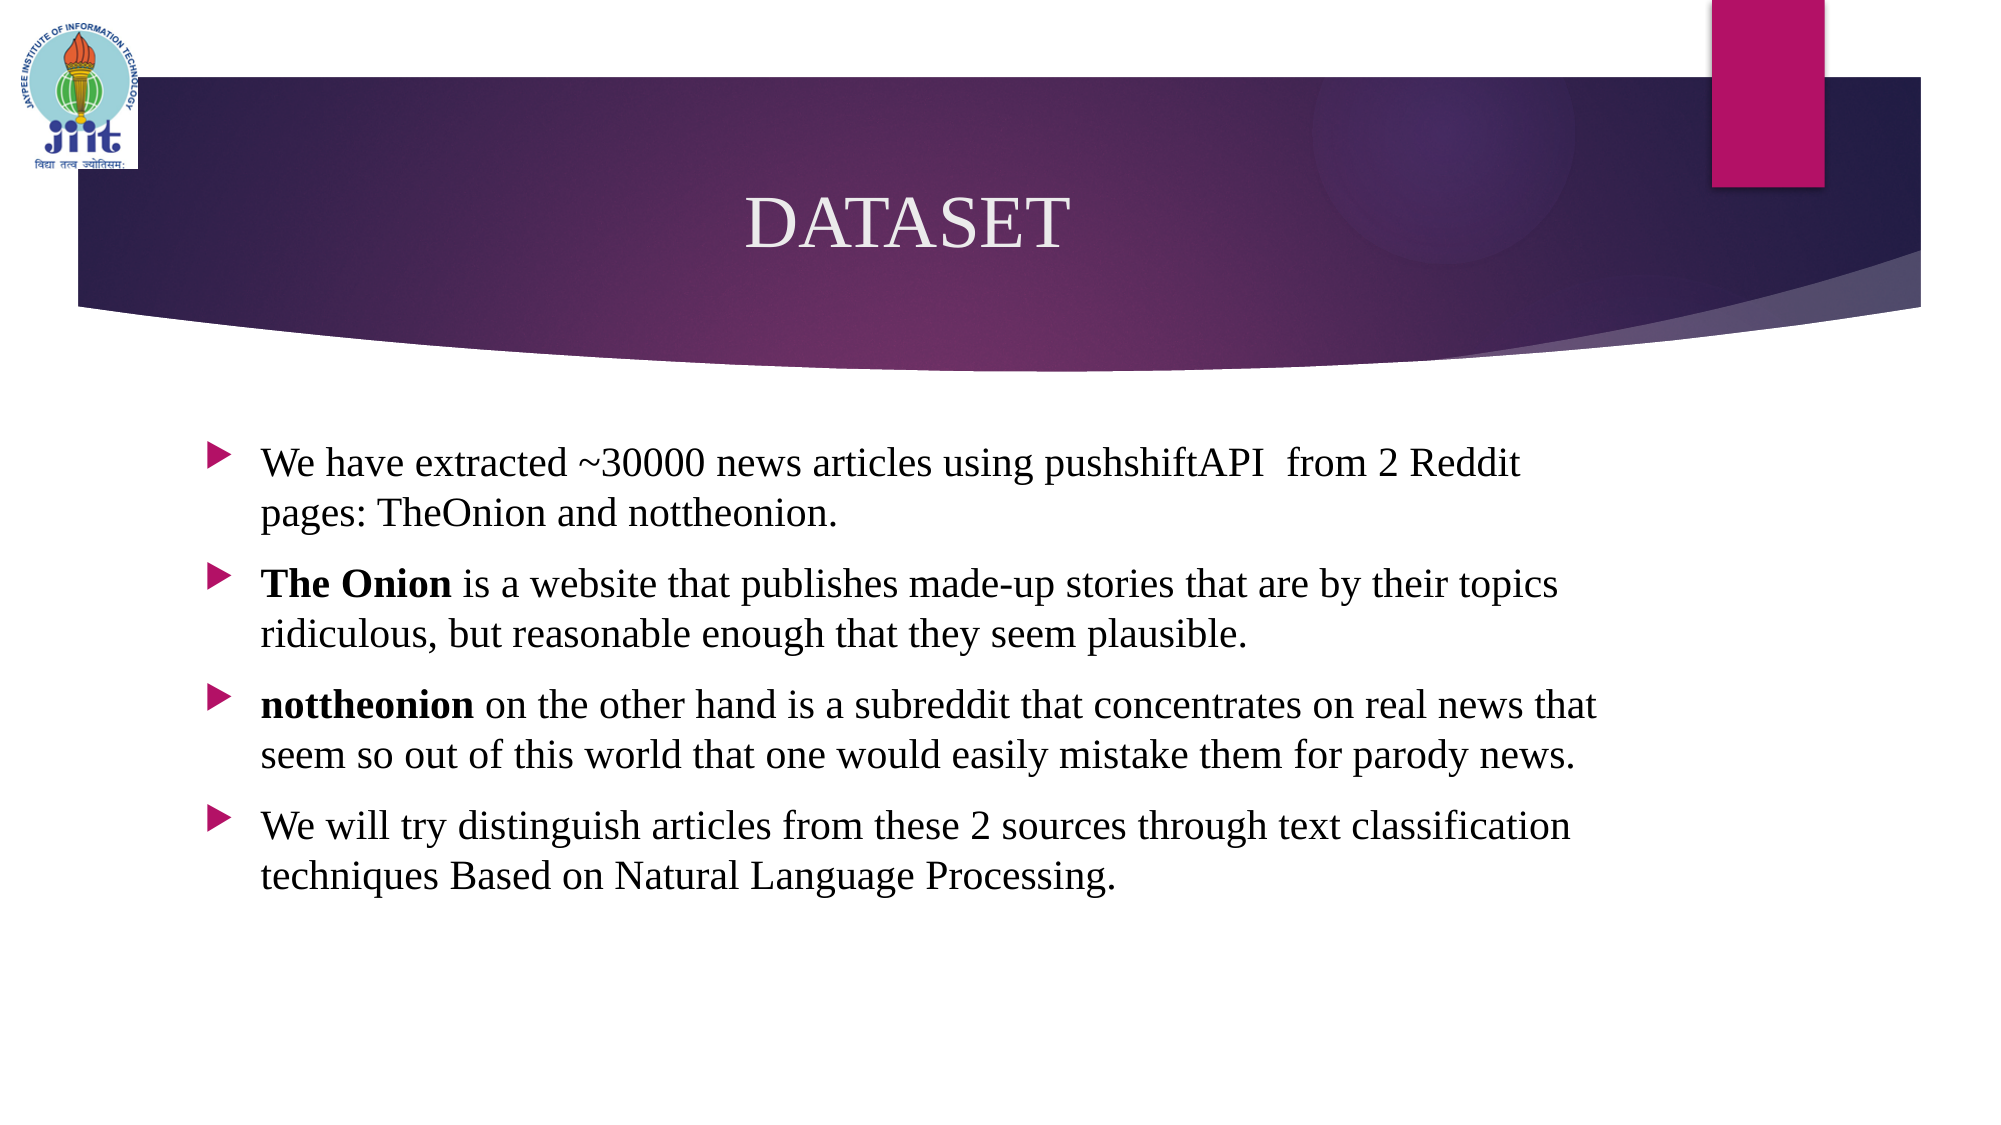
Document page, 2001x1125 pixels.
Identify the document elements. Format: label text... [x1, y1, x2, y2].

picture [21, 23, 138, 169]
list We have extracted ~30000 news articles using pushshiftAPI from 2 Reddit pages: TheOnion and nottheonion. The Onion is a website that publishes made-up stories that are by their topics ridiculous, but reasonable enough that they seem plausible. nottheonion on the other hand is a subreddit that concentrates on real news that seem so out of this world that one would easily mistake them for parody news. We will try distinguish articles from these 2 sources through text classification techniques Based on Natural Language Processing. [189, 427, 1638, 988]
title DATASET [189, 159, 1627, 276]
